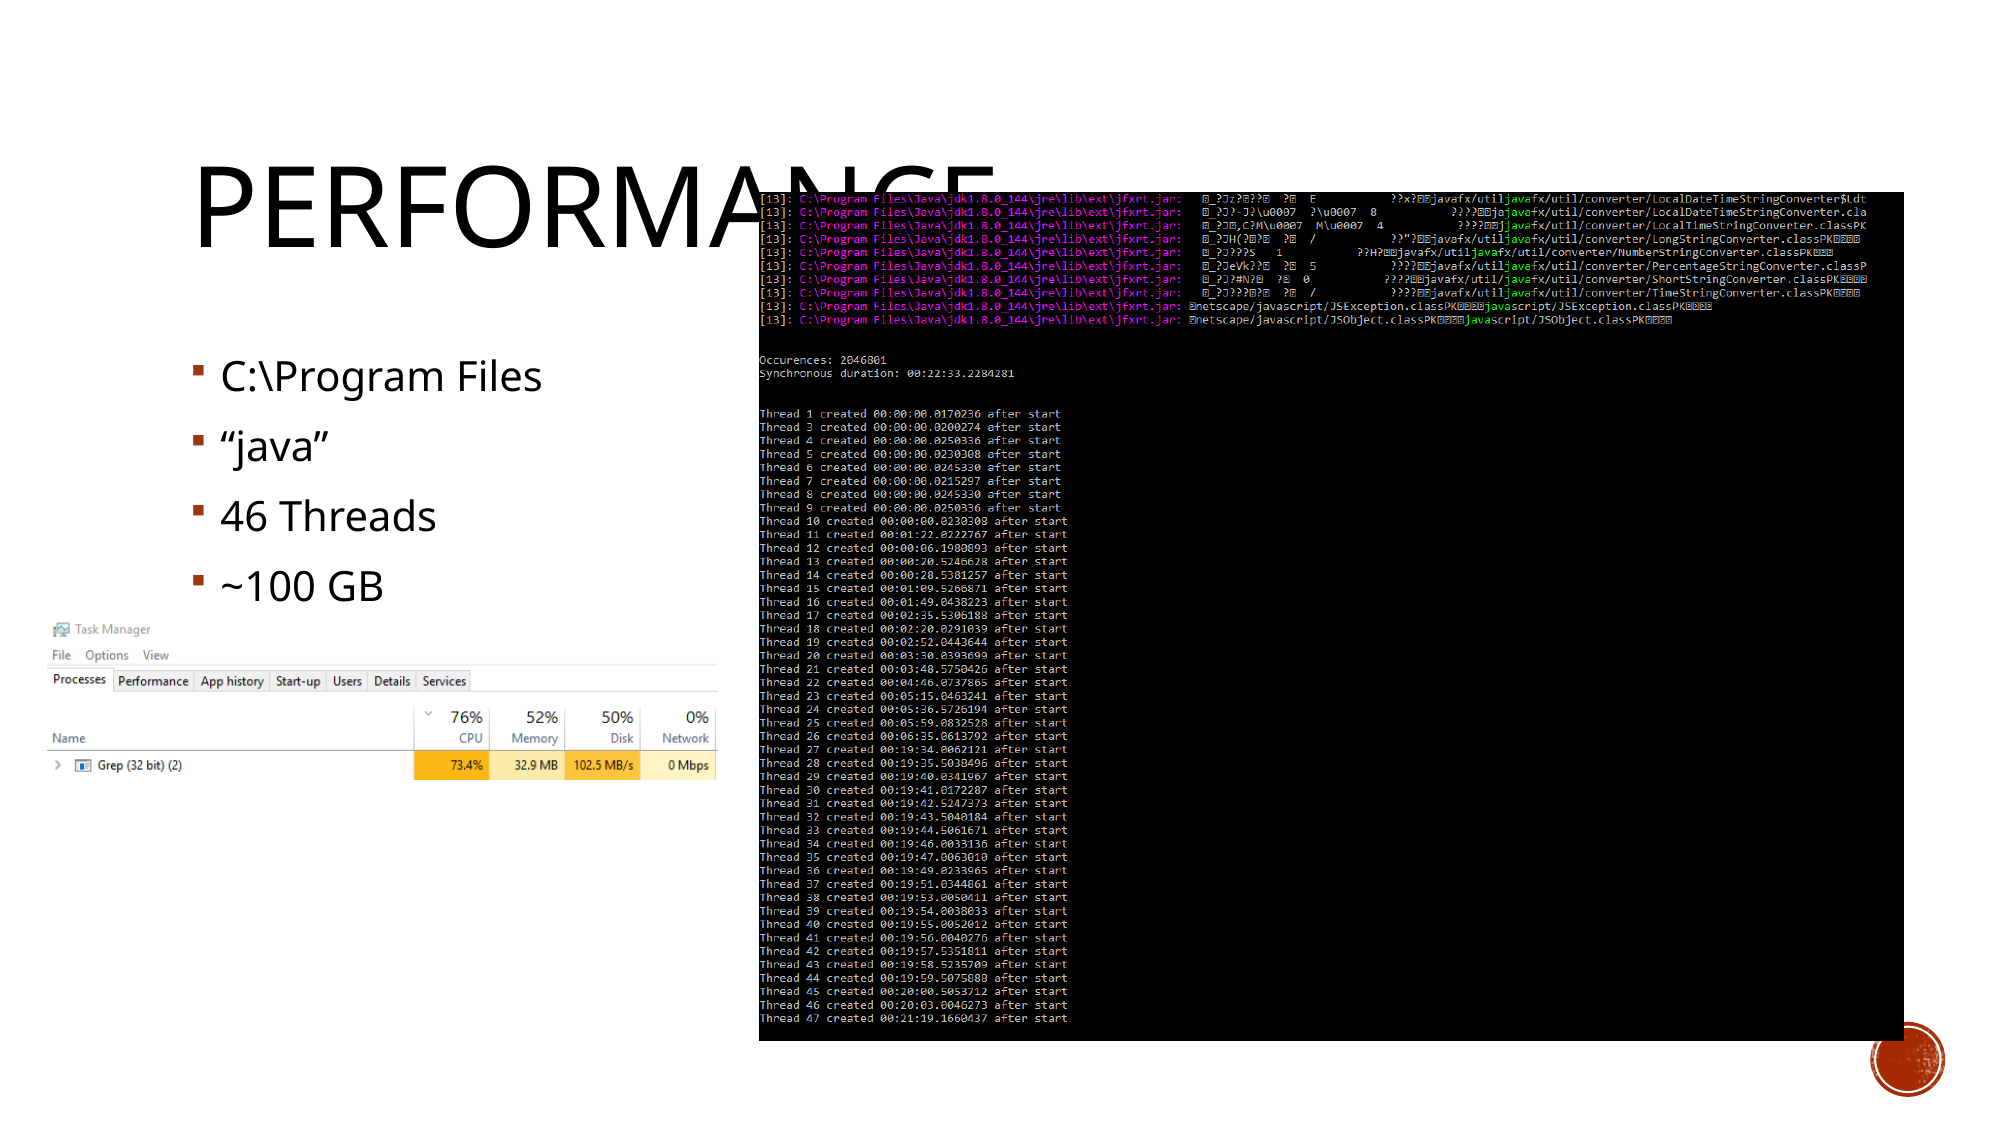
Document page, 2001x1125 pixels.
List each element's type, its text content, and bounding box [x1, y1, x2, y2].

picture [759, 192, 1904, 1041]
picture [47, 616, 718, 780]
list C:\Program Files “java” 46 Threads ~100 GB [175, 348, 758, 1013]
title Performance [175, 79, 1826, 344]
